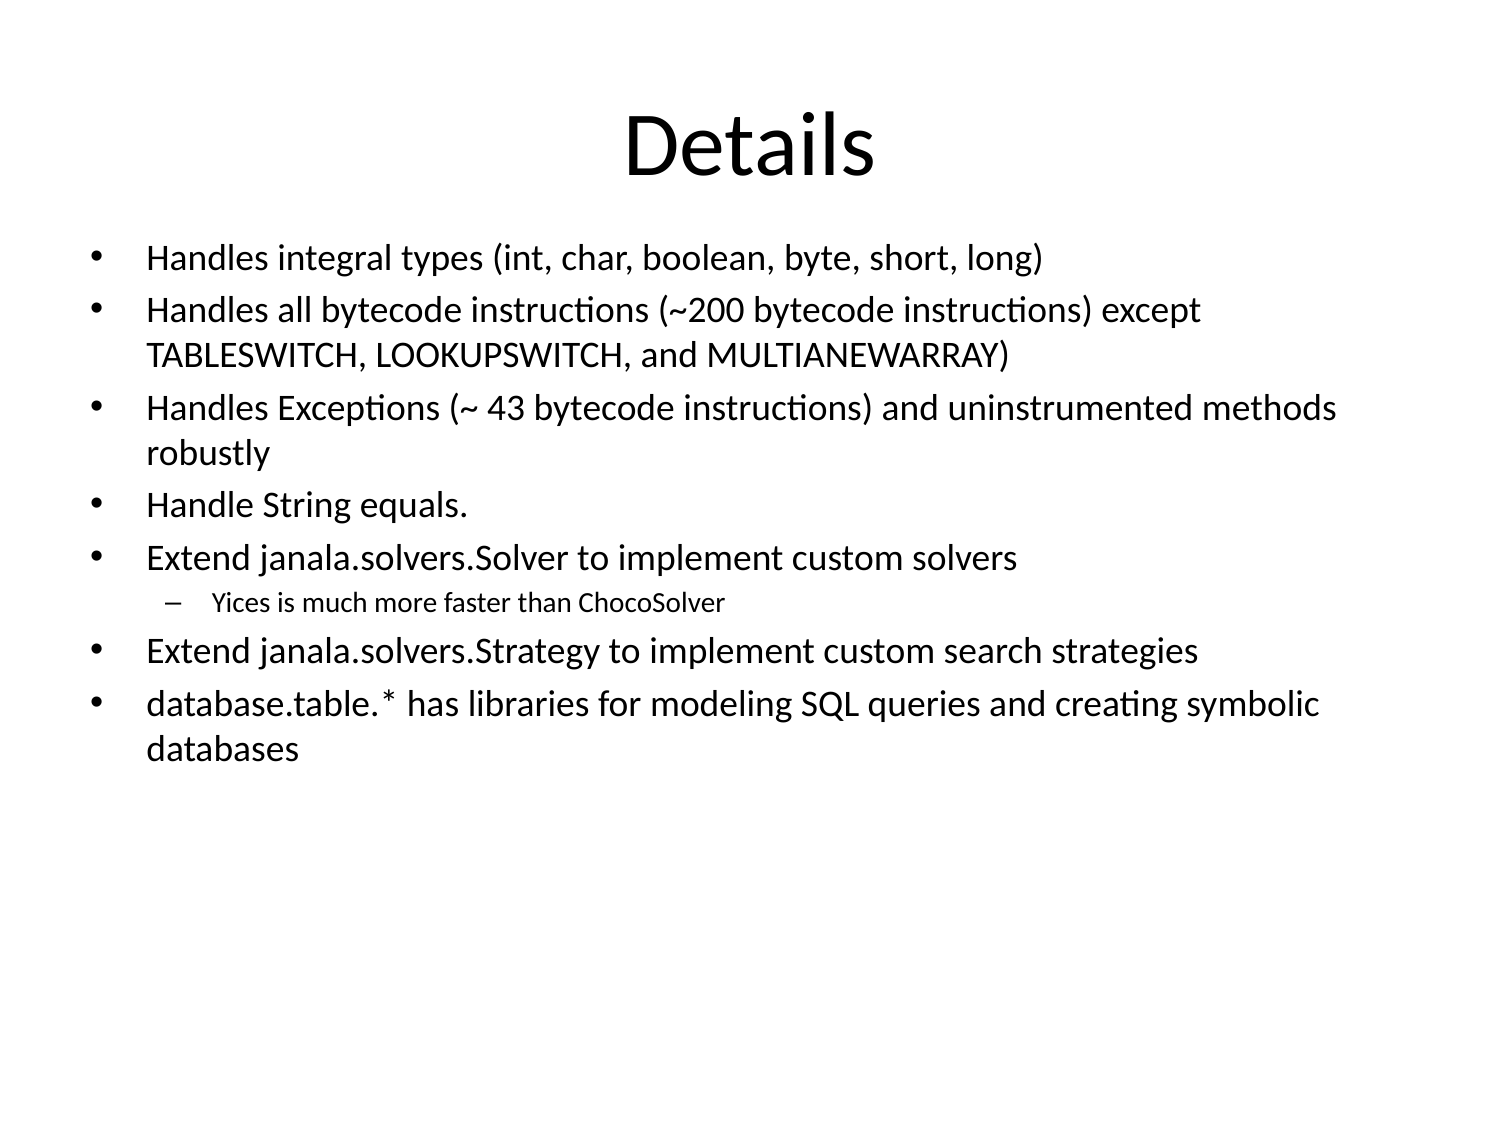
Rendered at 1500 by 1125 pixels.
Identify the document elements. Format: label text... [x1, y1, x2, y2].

list Handles integral types (int, char, boolean, byte, short, long) Handles all bytecode instructions (~200 bytecode instructions) except TABLESWITCH, LOOKUPSWITCH, and MULTIANEWARRAY) Handles Exceptions (~ 43 bytecode instructions) and uninstrumented methods robustly Handle String equals. Extend janala.solvers.Solver to implement custom solvers Yices is much more faster than ChocoSolver Extend janala.solvers.Strategy to implement custom search strategies database.table.* has libraries for modeling SQL queries and creating symbolic databases [75, 225, 1425, 968]
title Details [75, 45, 1425, 225]
